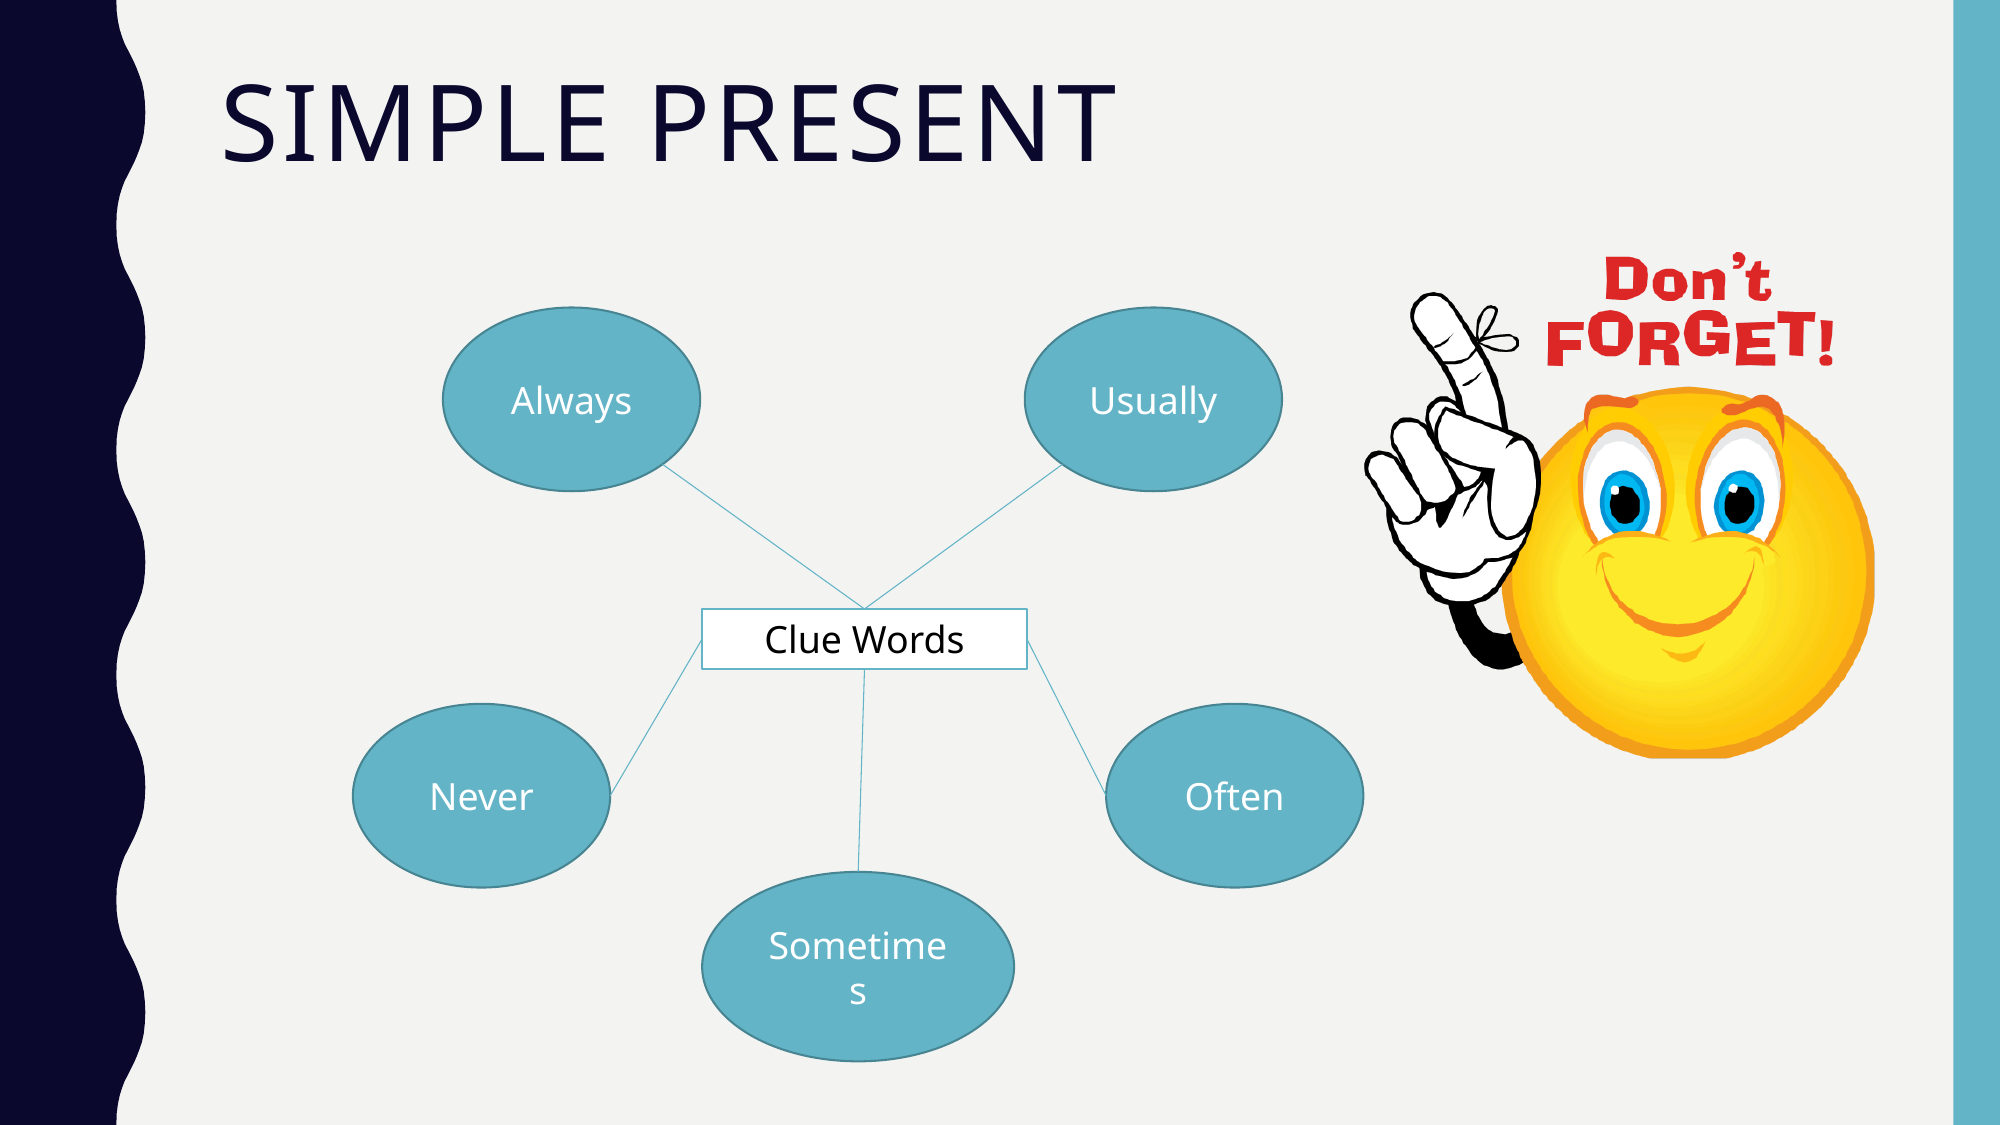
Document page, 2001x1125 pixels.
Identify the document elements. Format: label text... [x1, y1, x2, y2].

title Simple Present [205, 62, 1875, 308]
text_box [352, 307, 1364, 1062]
picture [1363, 251, 1875, 759]
